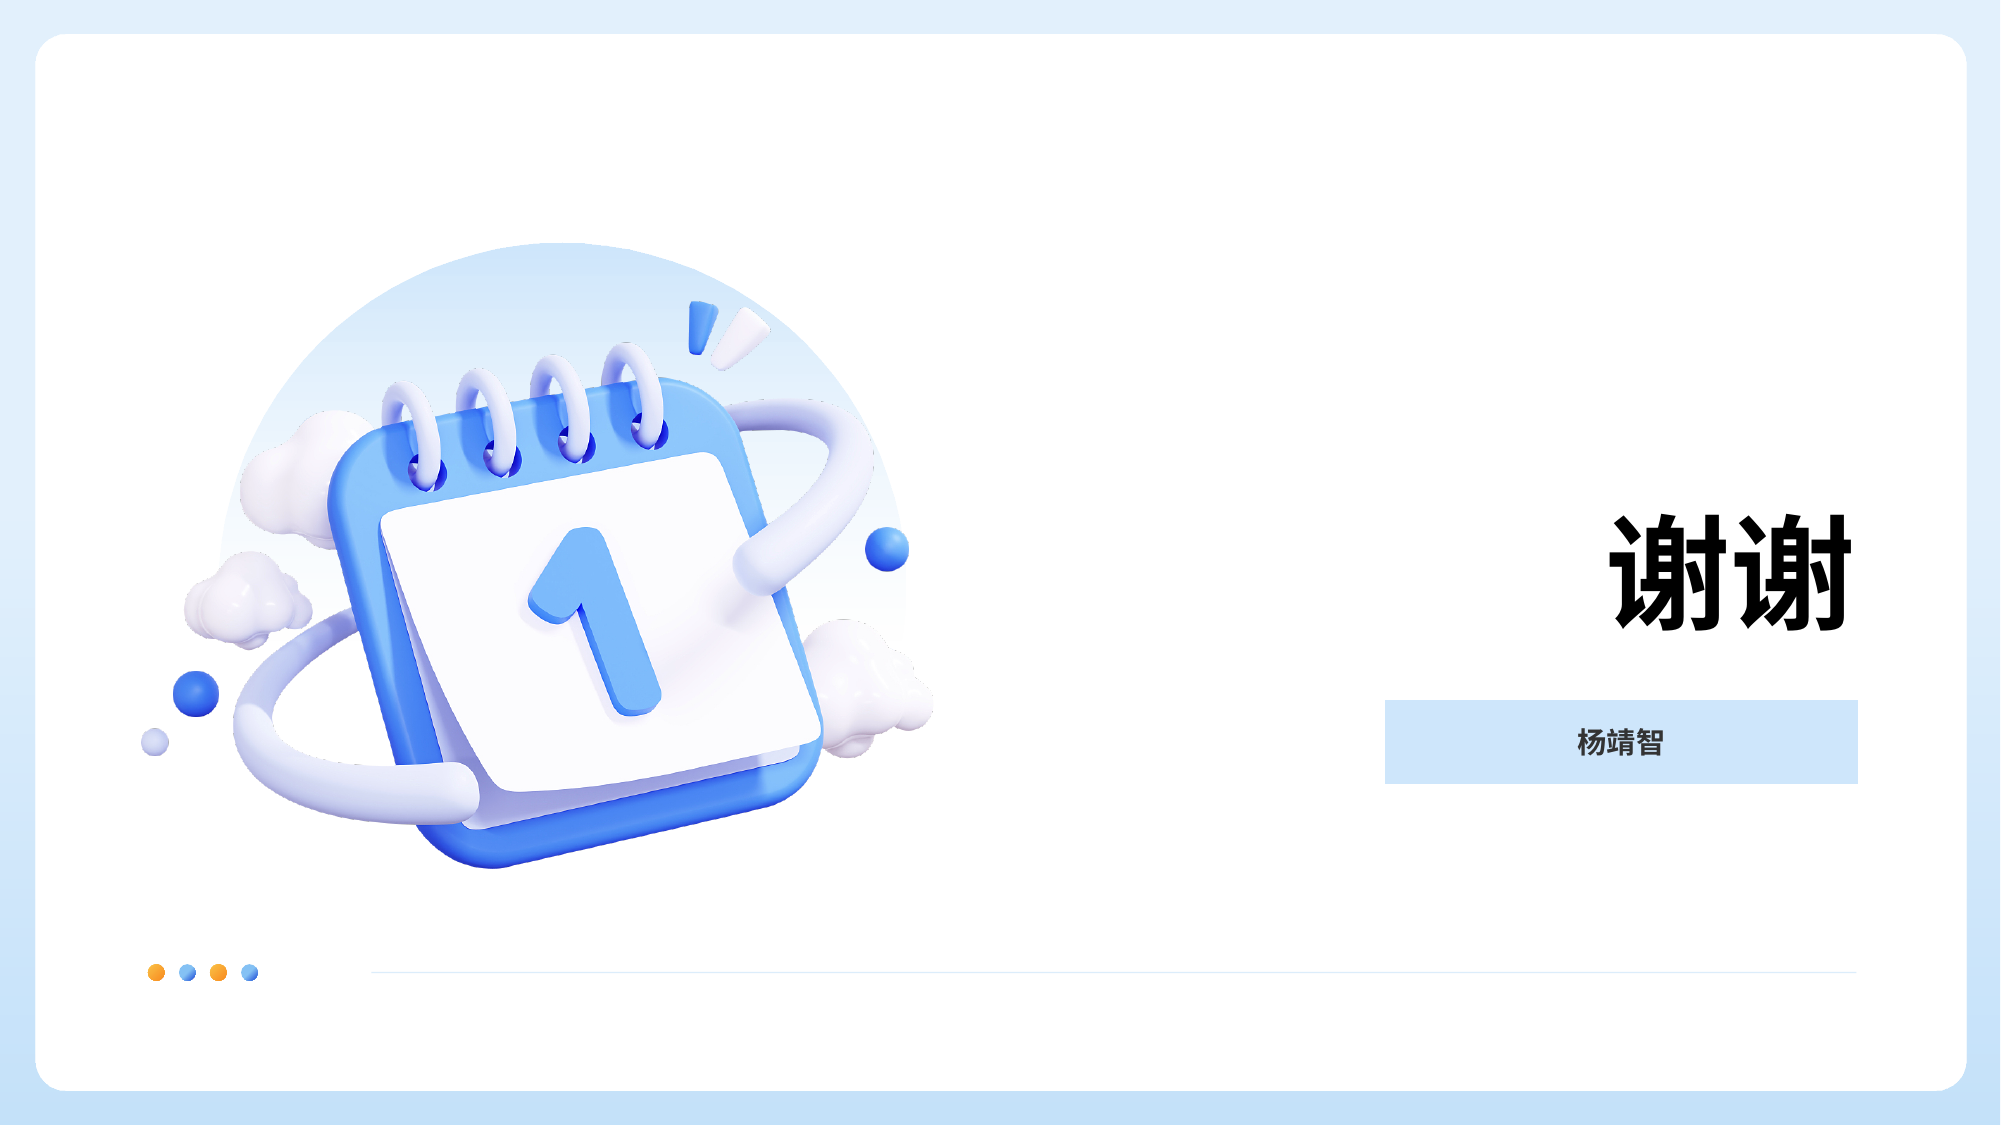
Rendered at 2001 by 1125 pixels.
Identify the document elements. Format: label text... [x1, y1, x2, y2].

list 杨靖智 [1385, 700, 1858, 784]
title 谢谢 [969, 322, 1856, 646]
picture [118, 278, 972, 879]
